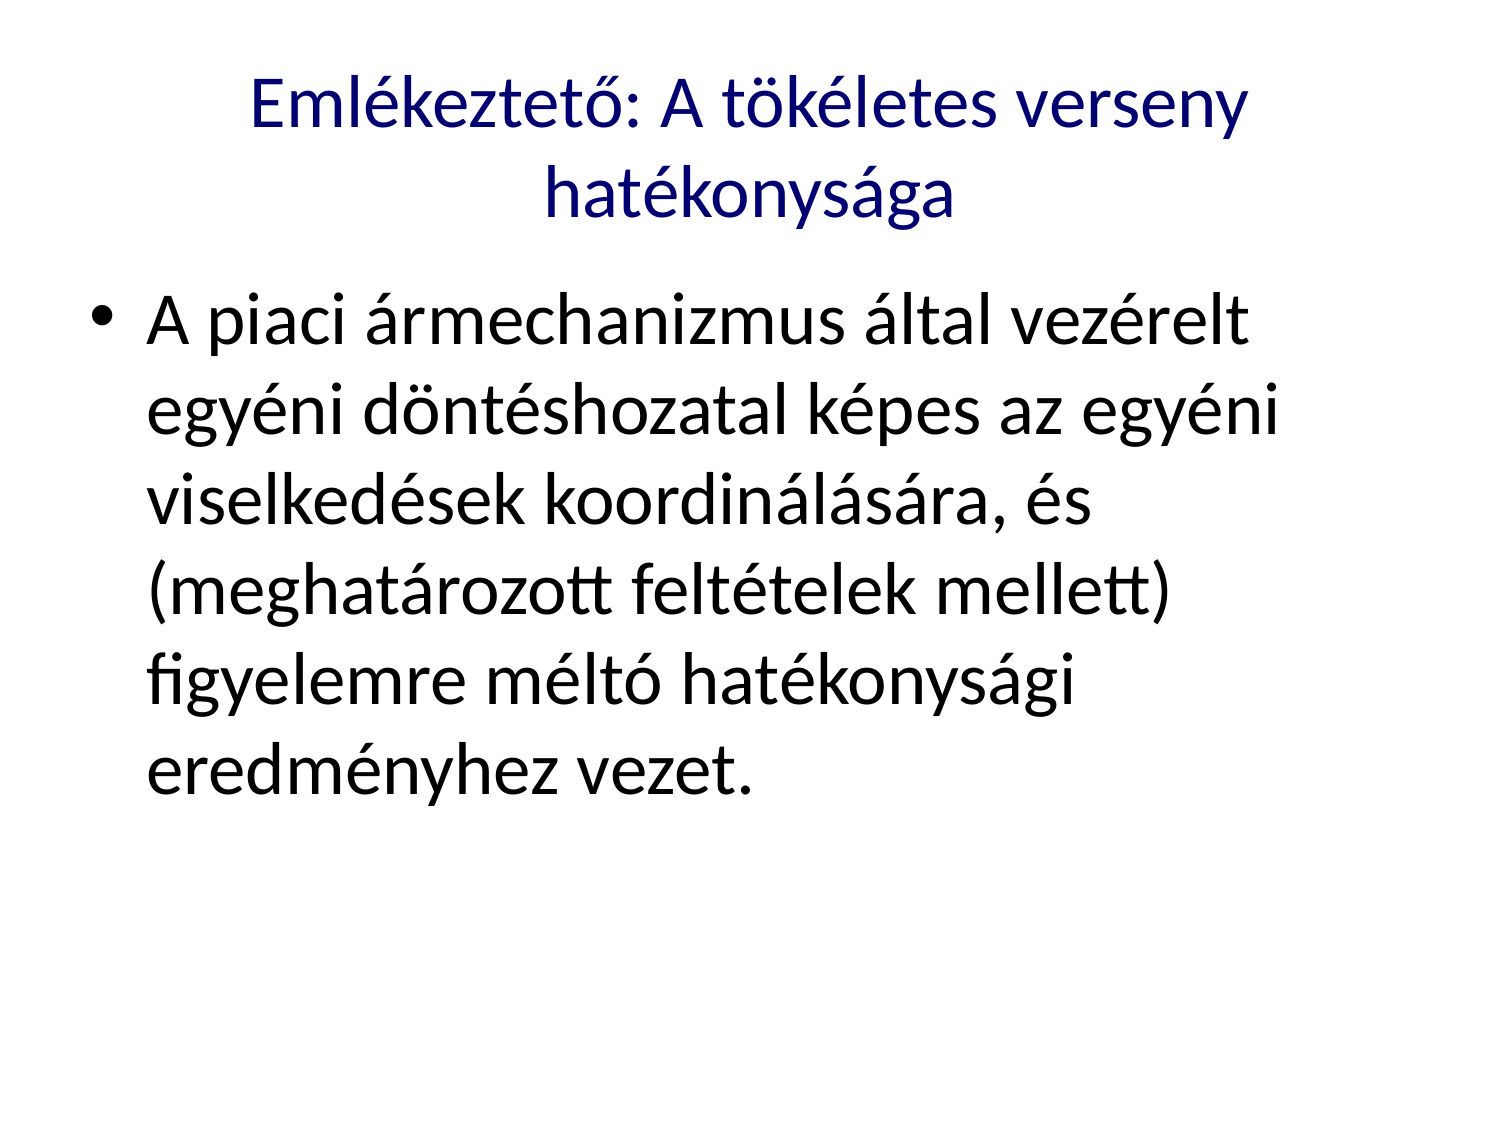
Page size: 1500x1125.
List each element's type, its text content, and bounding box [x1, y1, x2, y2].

list A piaci ármechanizmus által vezérelt egyéni döntéshozatal képes az egyéni viselkedések koordinálására, és (meghatározott feltételek mellett) figyelemre méltó hatékonysági eredményhez vezet. [75, 262, 1425, 1005]
title Emlékeztető: A tökéletes verseny hatékonysága [75, 45, 1425, 233]
